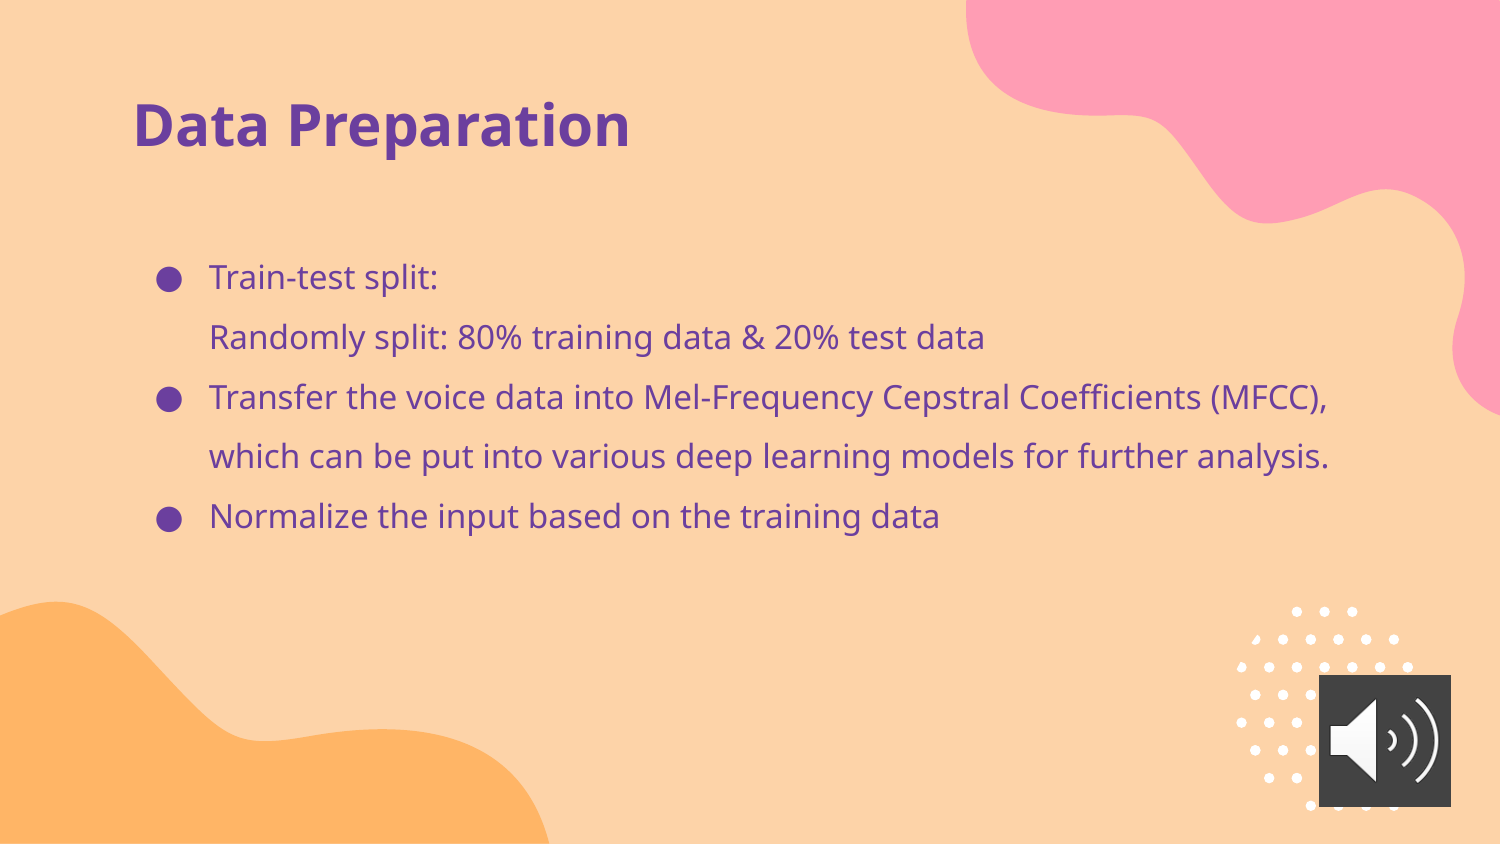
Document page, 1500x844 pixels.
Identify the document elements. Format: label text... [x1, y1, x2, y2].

picture [1317, 673, 1452, 808]
title Data Preparation [116, 72, 1383, 167]
subtitle Train-test split: Randomly split: 80% training data & 20% test data Transfer the voice data into Mel-Frequency Cepstral Coefficients (MFCC), which can be put into various deep learning models for further analysis. Normalize the input based on the training data [118, 221, 1385, 741]
